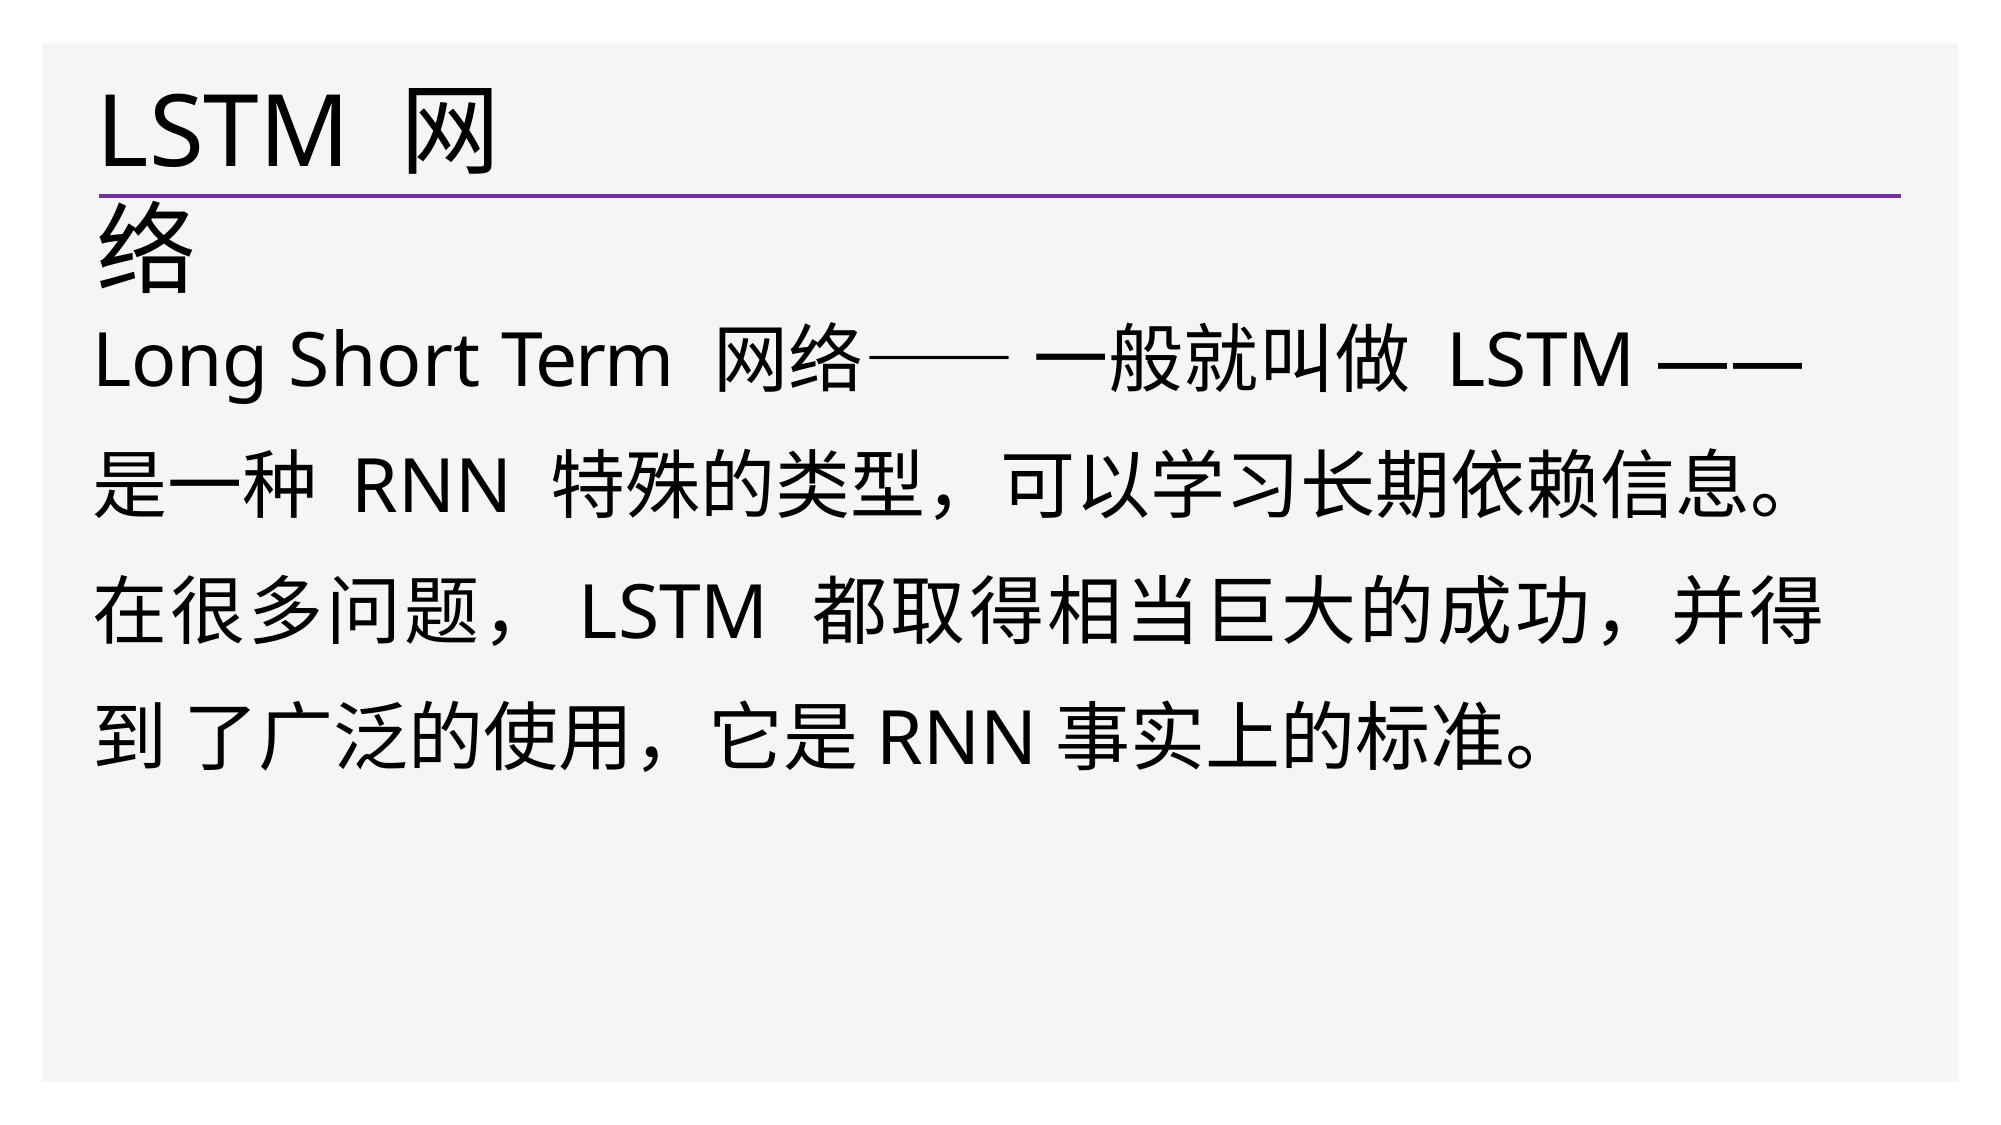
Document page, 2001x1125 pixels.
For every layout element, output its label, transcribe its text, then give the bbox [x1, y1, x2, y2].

text_box Long Short Term 网络—— 一般就叫做 LSTM —— 是一种 RNN 特殊的类型，可以学习长期依赖信息。 在很多问题，LSTM 都取得相当巨大的成功，并得到 了广泛的使用，它是RNN事实上的标准。 [89, 273, 1827, 780]
title LSTM 网络 [94, 64, 593, 307]
